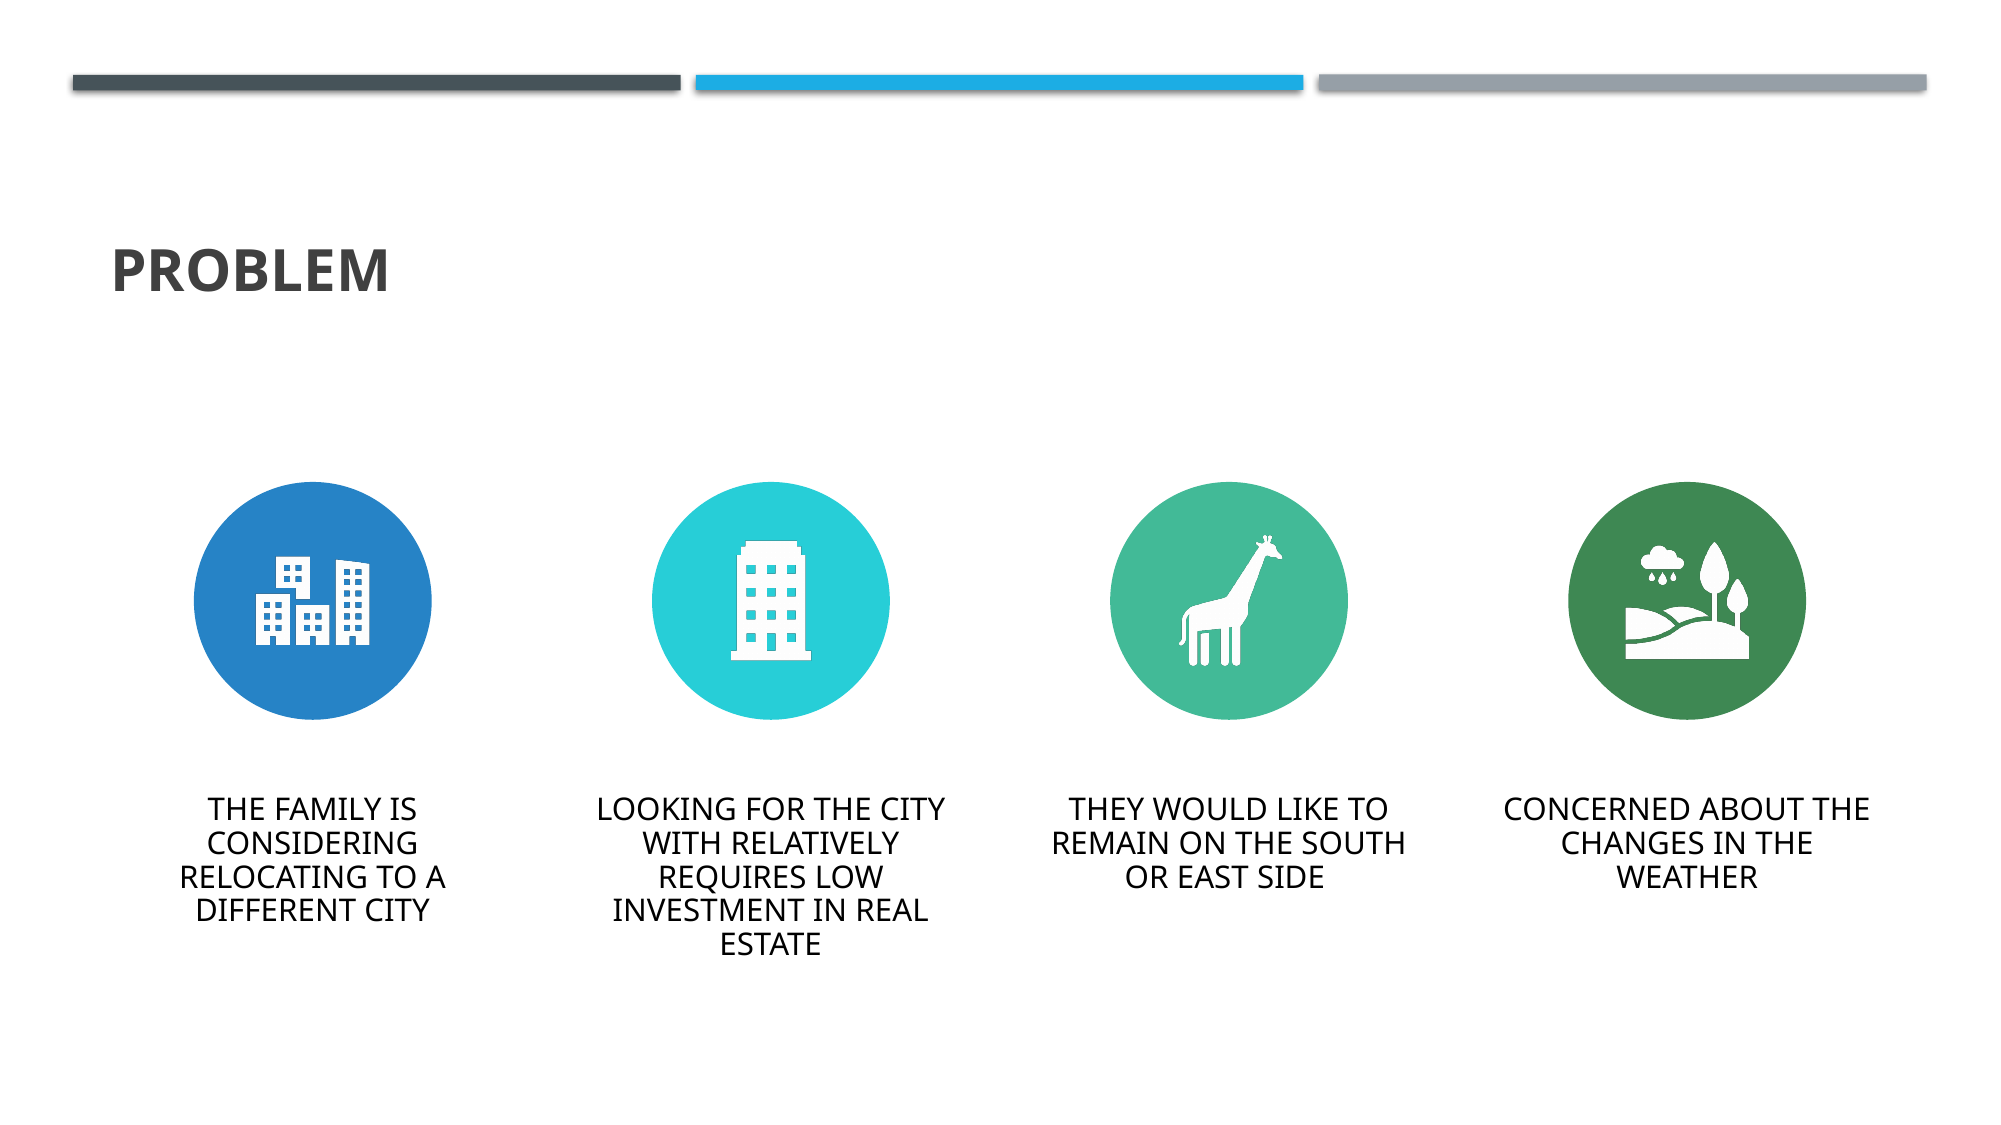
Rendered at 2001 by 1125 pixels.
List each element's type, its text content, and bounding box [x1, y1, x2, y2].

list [94, 383, 1906, 1011]
title Problem [95, 115, 1905, 311]
